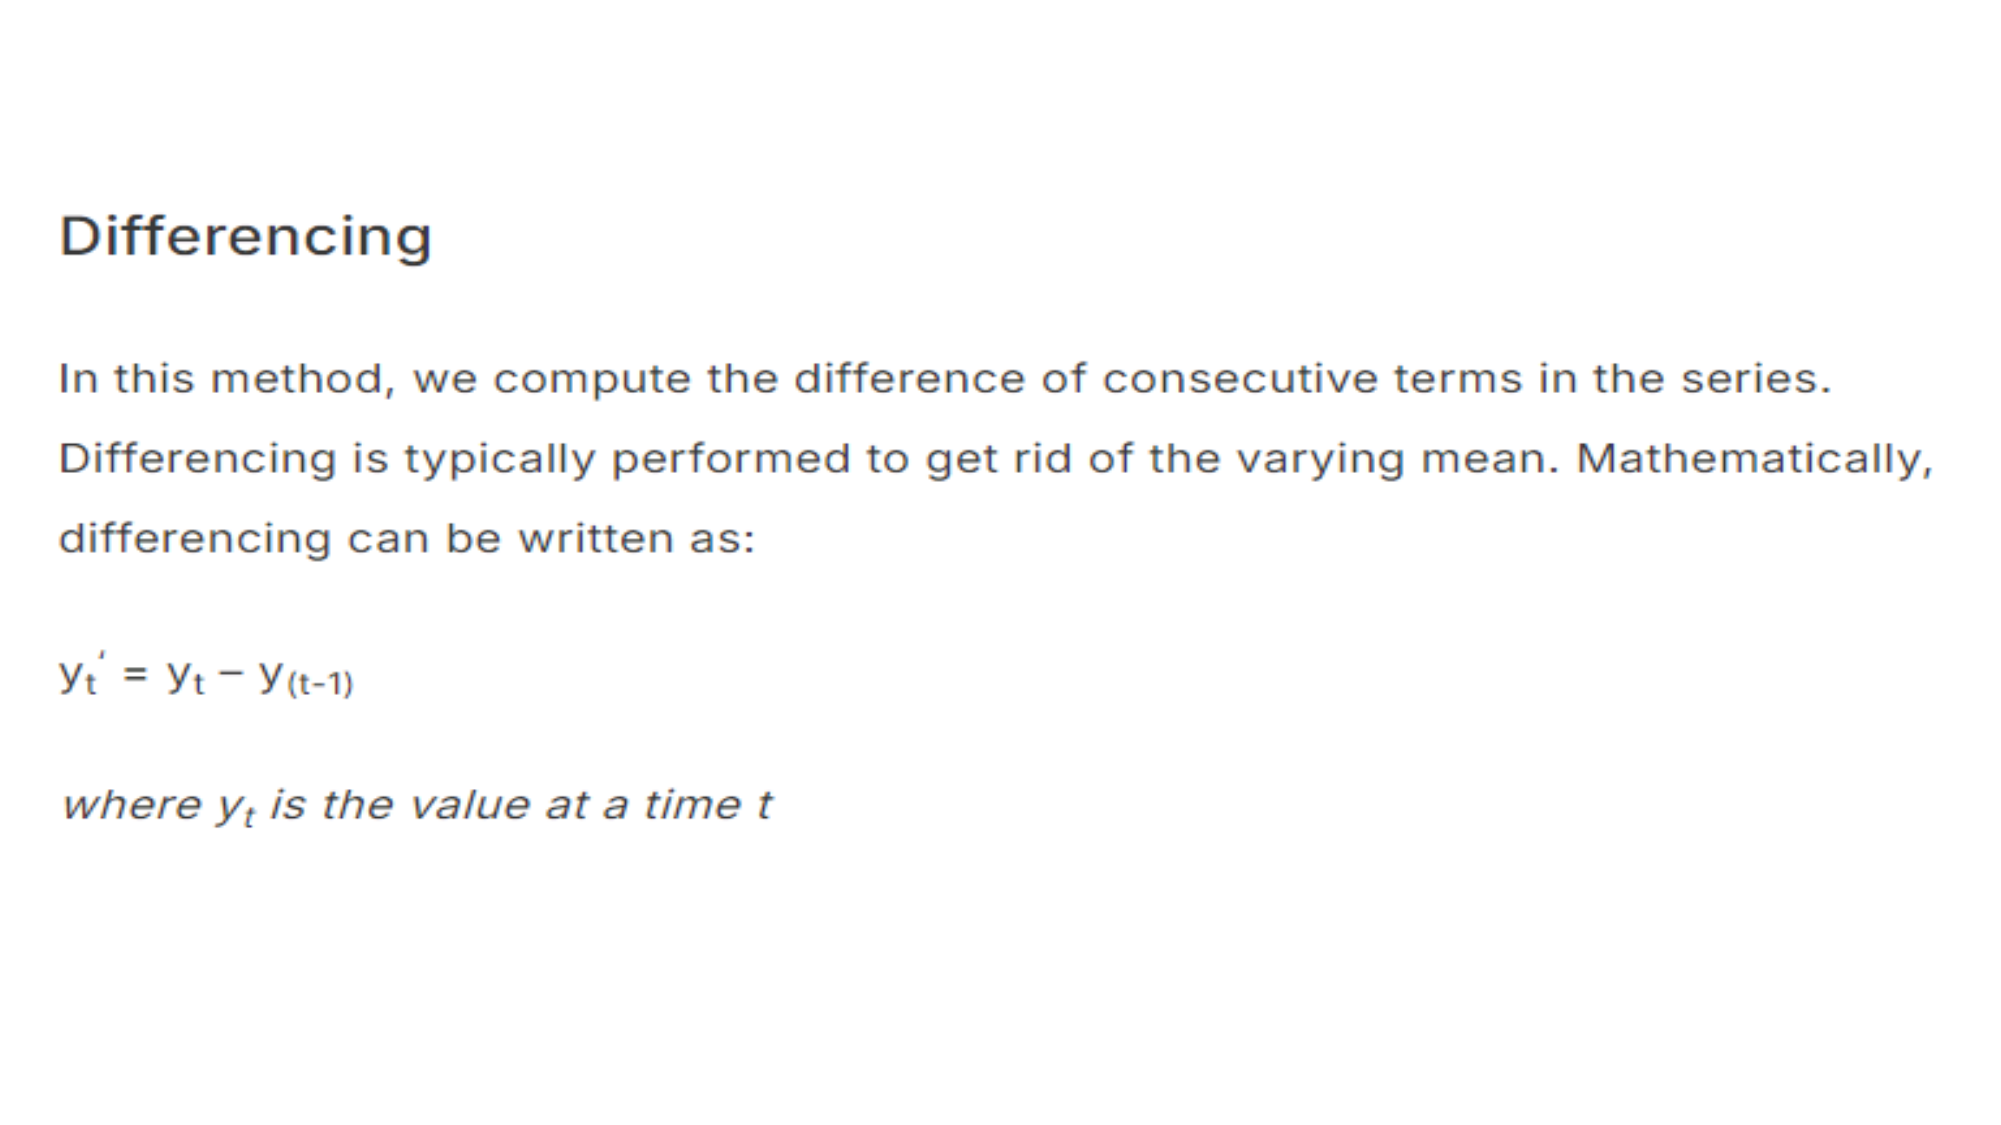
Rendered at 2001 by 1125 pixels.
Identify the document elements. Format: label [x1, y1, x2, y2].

picture [0, 171, 2000, 860]
